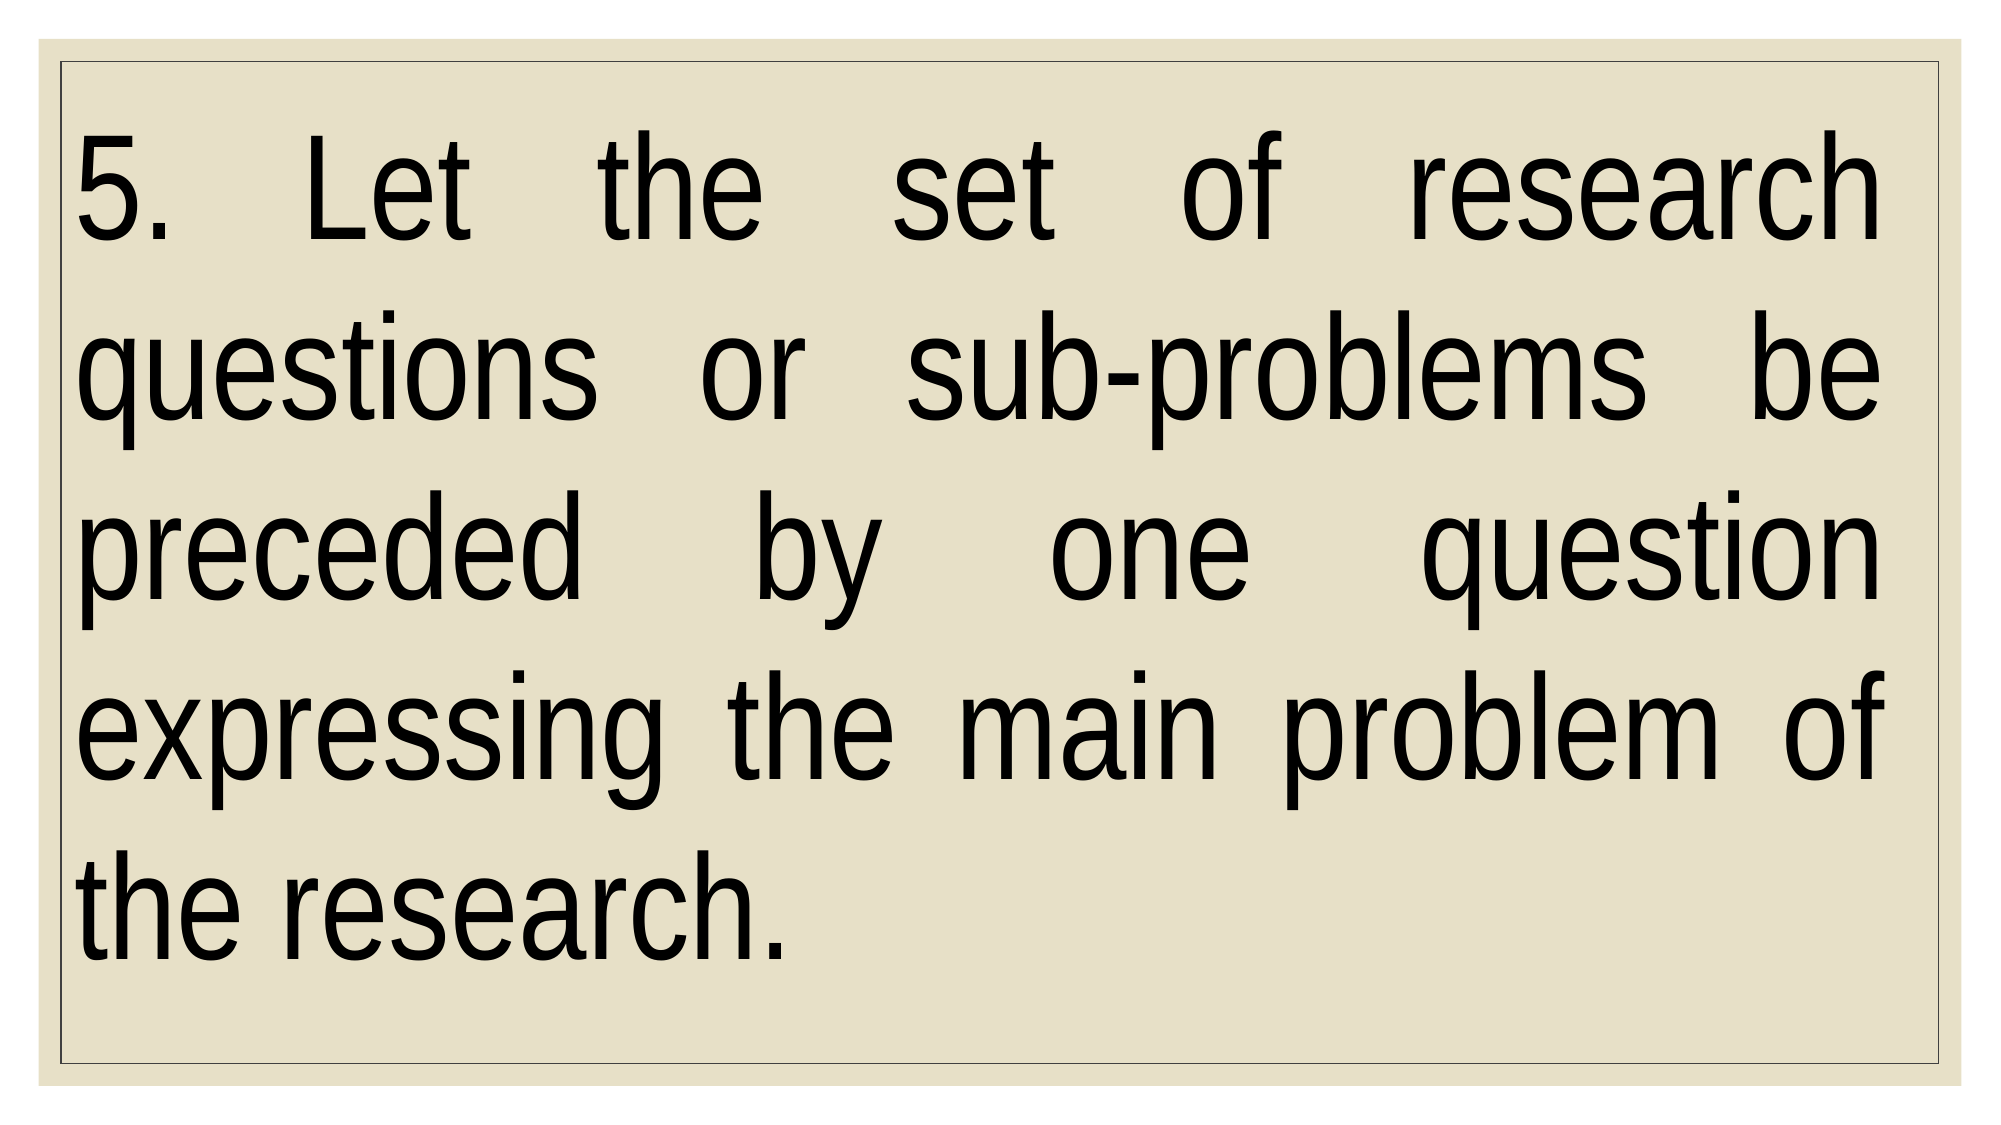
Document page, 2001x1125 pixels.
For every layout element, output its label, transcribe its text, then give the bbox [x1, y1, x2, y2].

text_box 5. Let the set of research questions or sub-problems be preceded by one question expressing the main problem of the research. [59, 82, 1902, 998]
